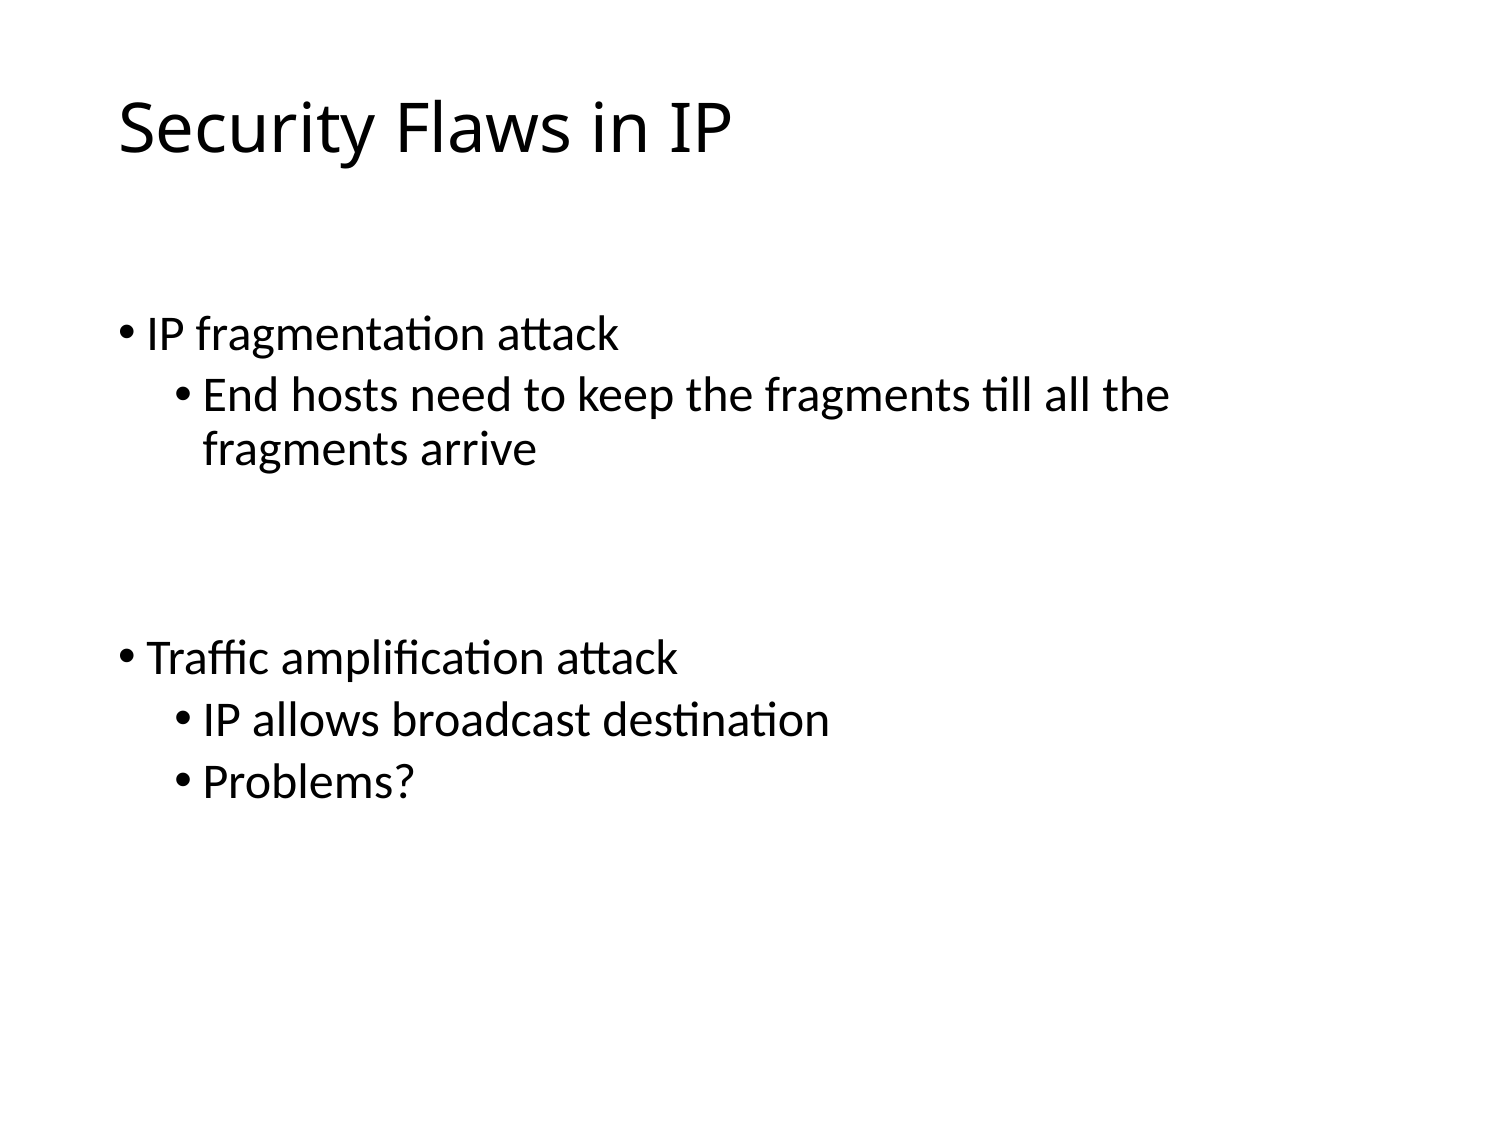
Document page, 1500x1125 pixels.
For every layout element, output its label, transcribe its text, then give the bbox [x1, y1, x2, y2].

title Security Flaws in IP [103, 59, 1397, 200]
list IP fragmentation attack End hosts need to keep the fragments till all the fragments arrive Traffic amplification attack IP allows broadcast destination Problems? [103, 299, 1397, 1014]
